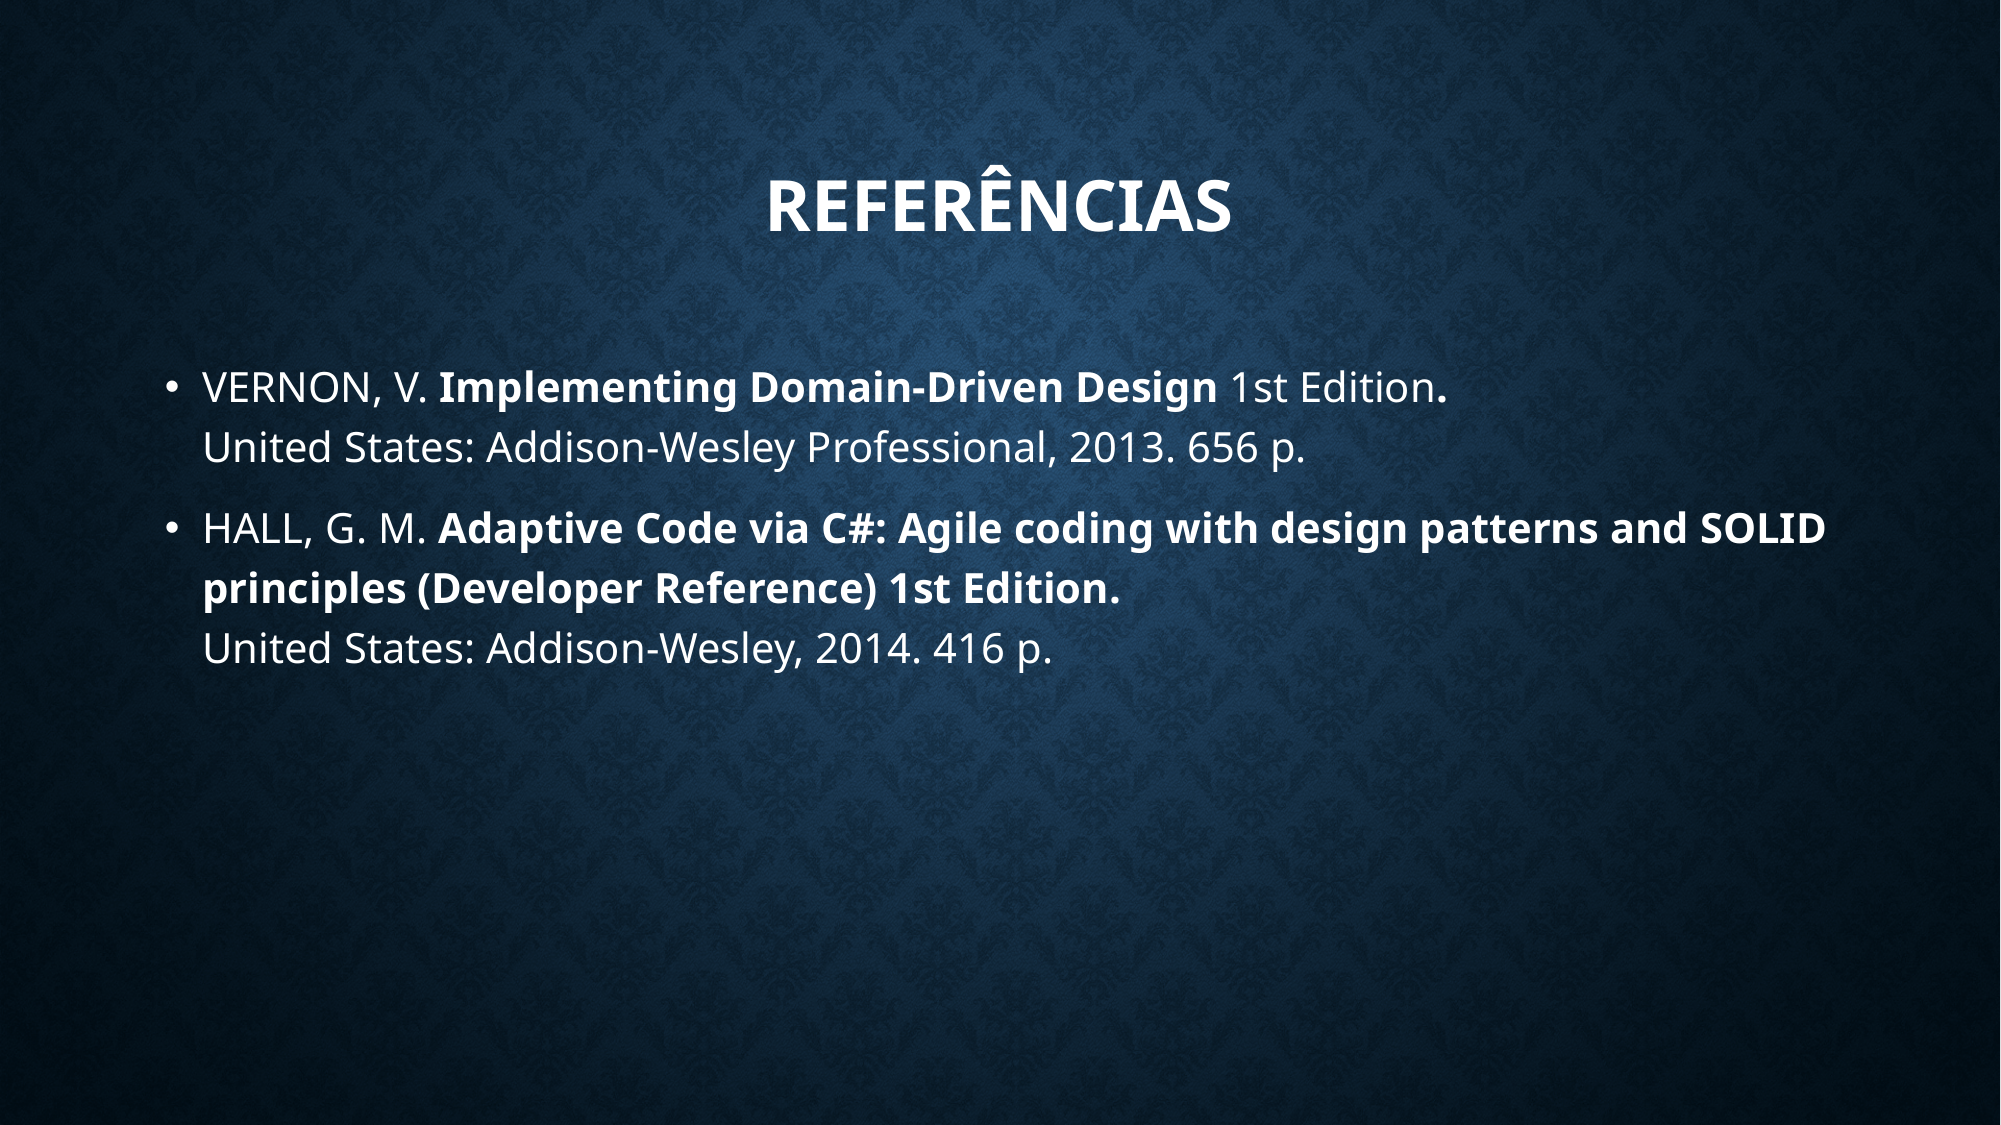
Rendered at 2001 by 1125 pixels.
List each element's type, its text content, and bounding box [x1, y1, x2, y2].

title Referências [149, 99, 1849, 318]
list VERNON, V. Implementing Domain-Driven Design 1st Edition. United States: Addison-Wesley Professional, 2013. 656 p. HALL, G. M. Adaptive Code via C#: Agile coding with design patterns and SOLID principles (Developer Reference) 1st Edition. United States: Addison-Wesley, 2014. 416 p. [149, 343, 1849, 950]
